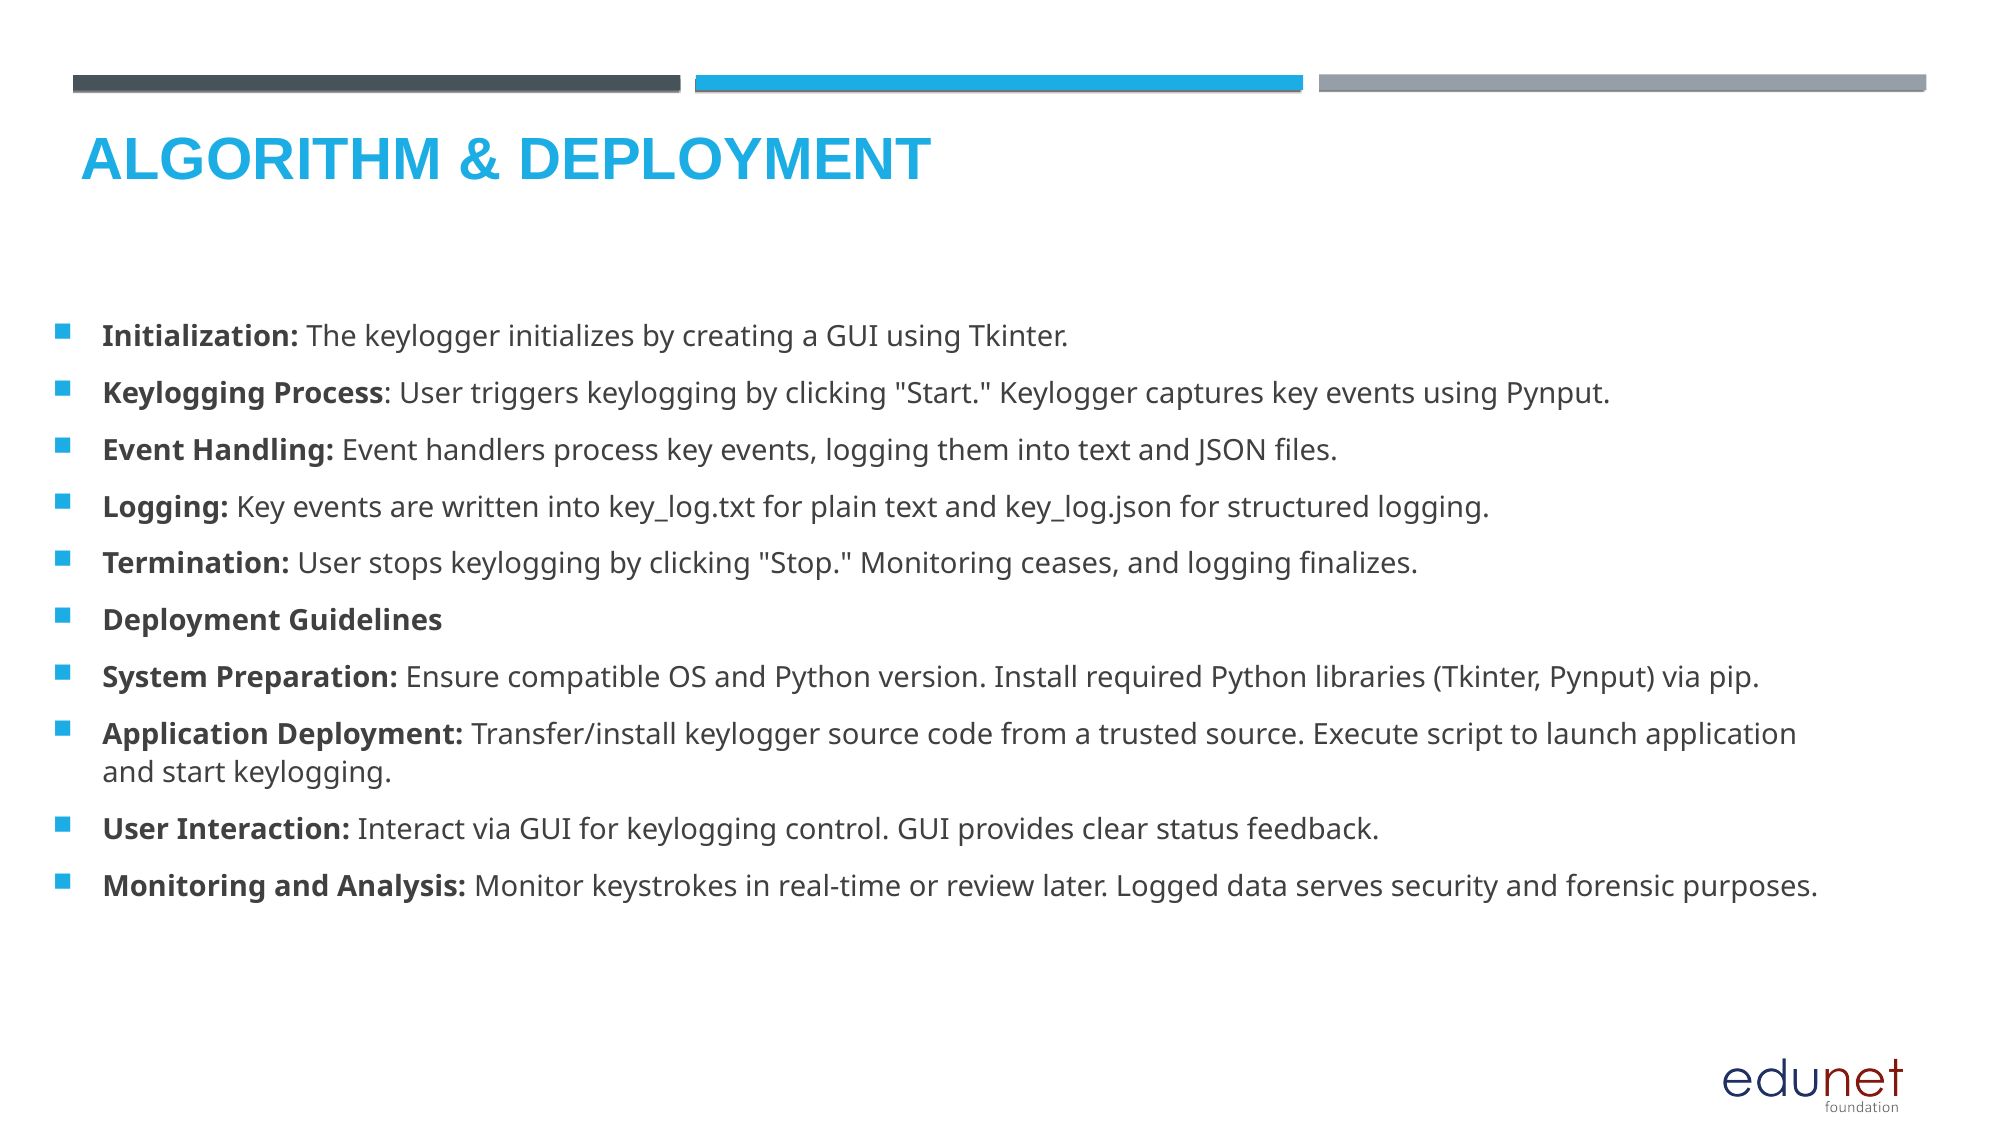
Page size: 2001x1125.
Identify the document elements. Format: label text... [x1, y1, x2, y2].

picture [1719, 1056, 1905, 1116]
text_box Initialization: The keylogger initializes by creating a GUI using Tkinter. Keylogging Process: User triggers keylogging by clicking "Start." Keylogger captures key events using Pynput. Event Handling: Event handlers process key events, logging them into text and JSON files. Logging: Key events are written into key_log.txt for plain text and key_log.json for structured logging. Termination: User stops keylogging by clicking "Stop." Monitoring ceases, and logging finalizes. Deployment Guidelines System Preparation: Ensure compatible OS and Python version. Install required Python libraries (Tkinter, Pynput) via pip. Application Deployment: Transfer/install keylogger source code from a trusted source. Execute script to launch application and start keylogging. User Interaction: Interact via GUI for keylogging control. GUI provides clear status feedback. Monitoring and Analysis: Monitor keystrokes in real-time or review later. Logged data serves security and forensic purposes. [37, 224, 1847, 992]
text_box Algorithm & Deployment [65, 112, 1875, 200]
